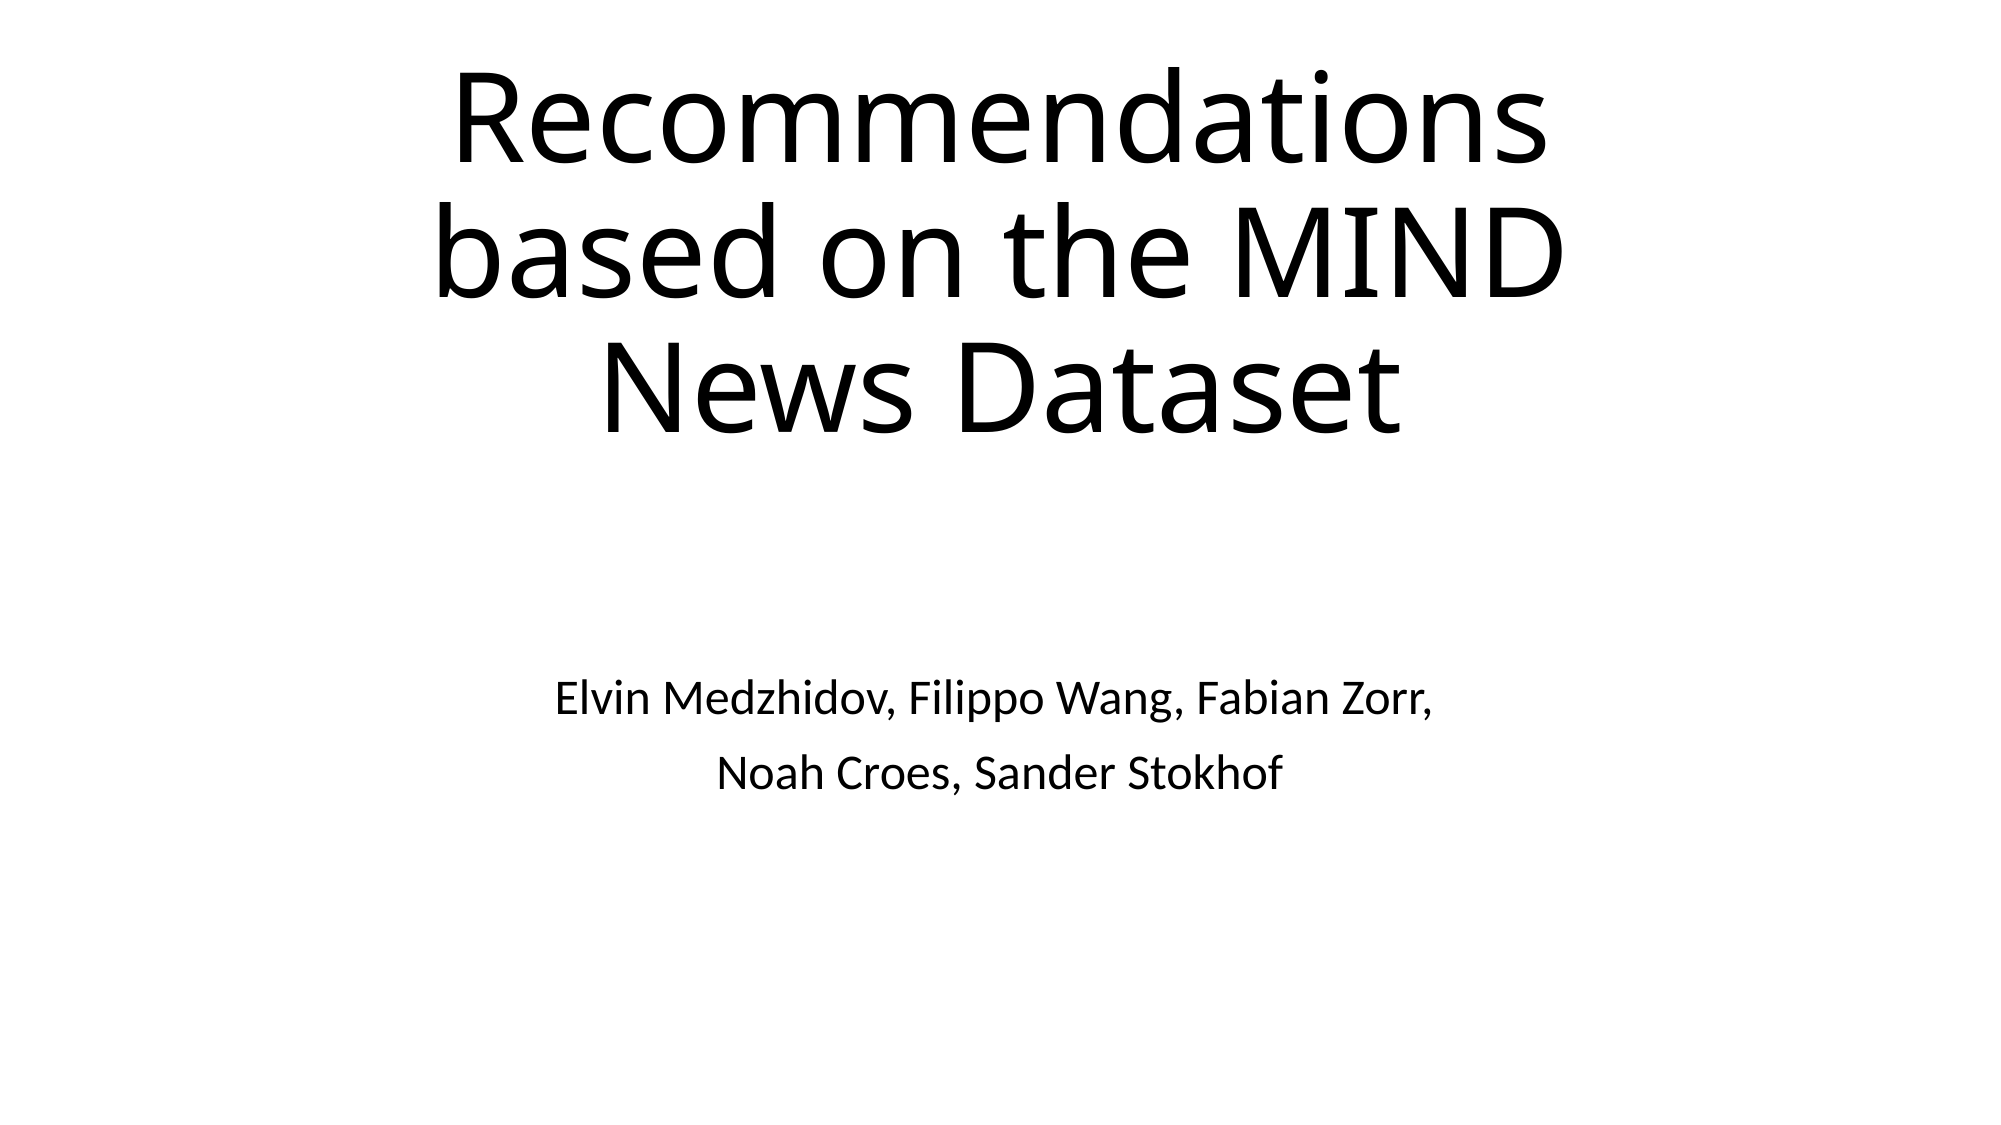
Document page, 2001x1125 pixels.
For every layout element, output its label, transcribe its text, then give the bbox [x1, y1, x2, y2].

title Recommendations based on the MIND News Dataset [249, 75, 1750, 468]
subtitle Elvin Medzhidov, Filippo Wang, Fabian Zorr, Noah Croes, Sander Stokhof [249, 664, 1750, 936]
